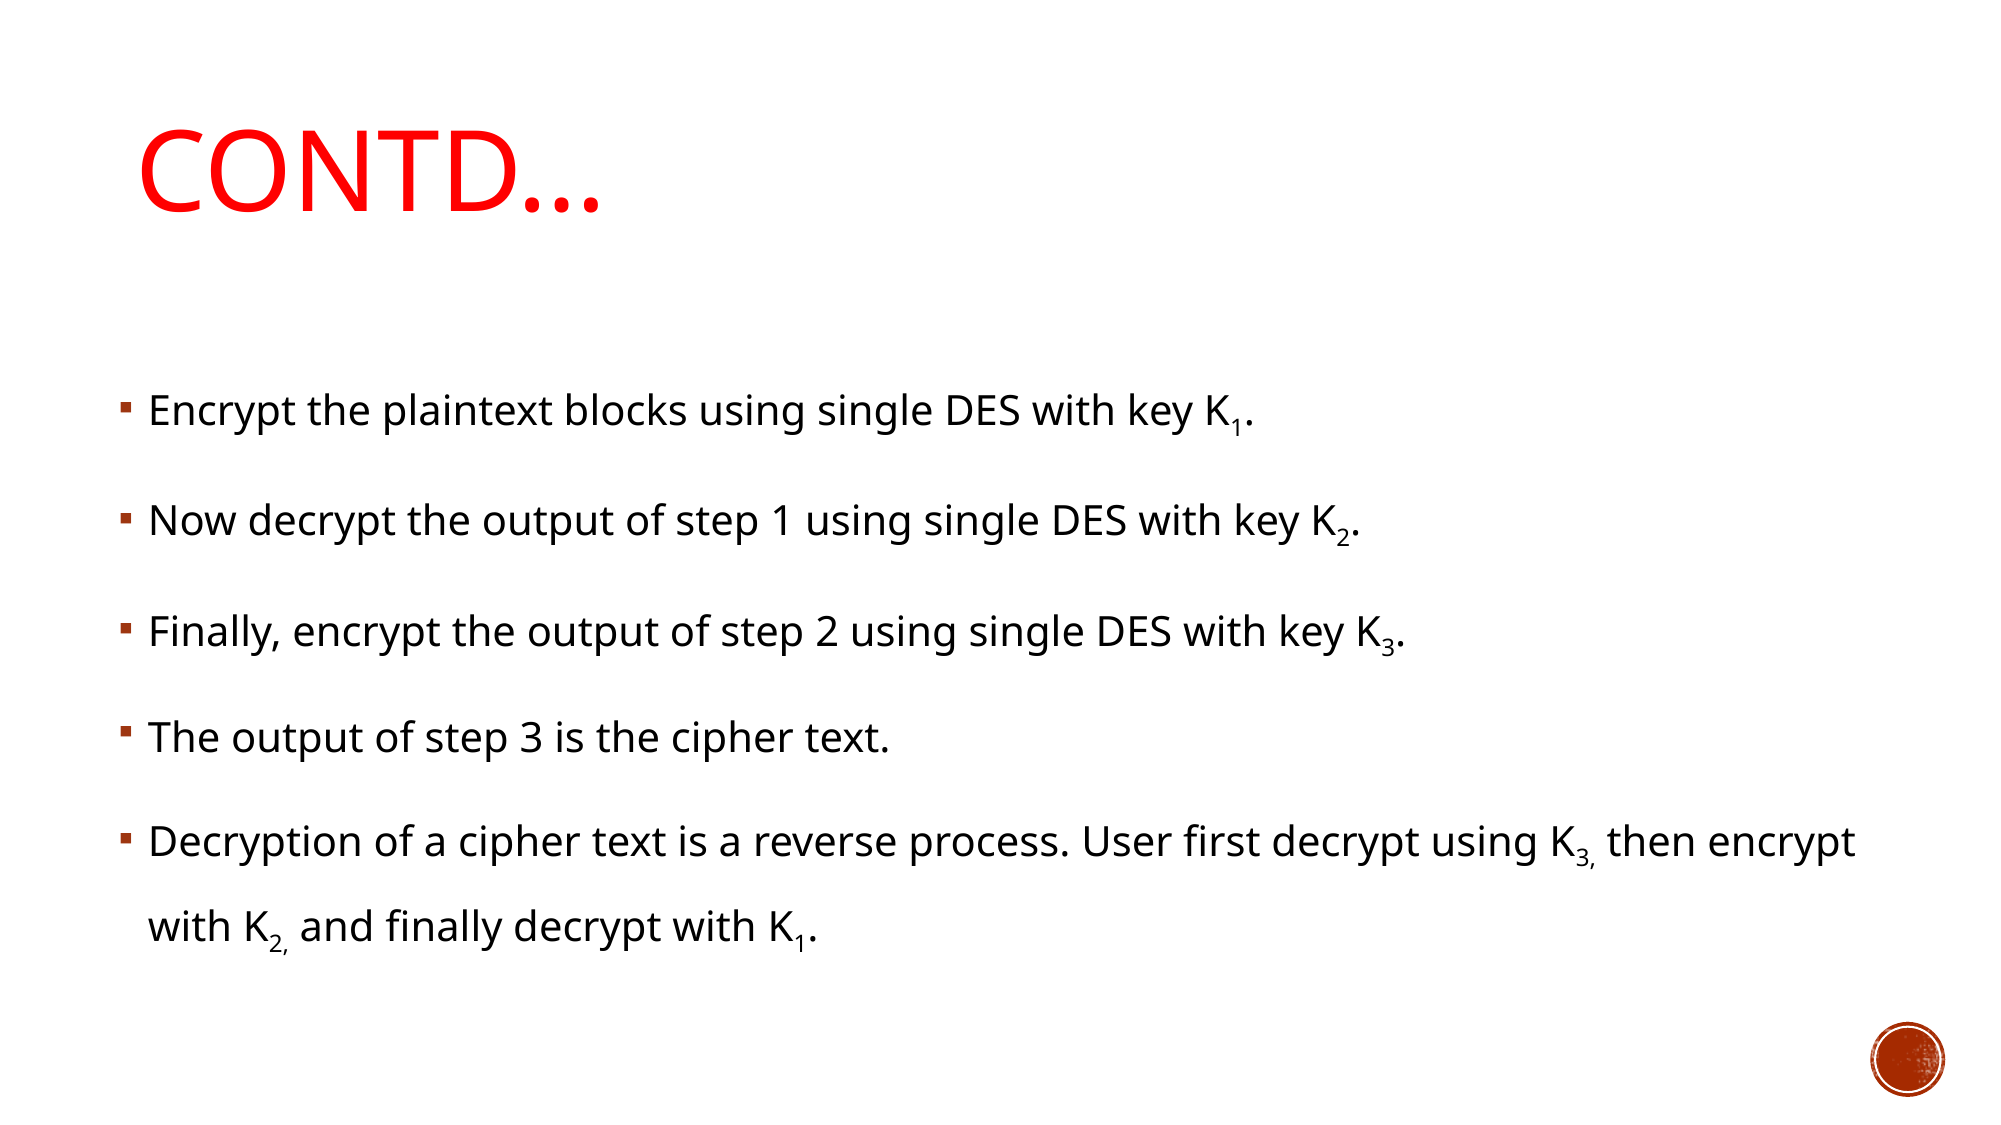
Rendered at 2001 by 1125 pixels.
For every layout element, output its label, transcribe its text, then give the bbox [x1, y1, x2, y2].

title Contd… [120, 79, 1826, 271]
list Encrypt the plaintext blocks using single DES with key K1. Now decrypt the output of step 1 using single DES with key K2. Finally, encrypt the output of step 2 using single DES with key K3. The output of step 3 is the cipher text. Decryption of a cipher text is a reverse process. User first decrypt using K3, then encrypt with K2, and finally decrypt with K1. [102, 348, 1917, 1013]
